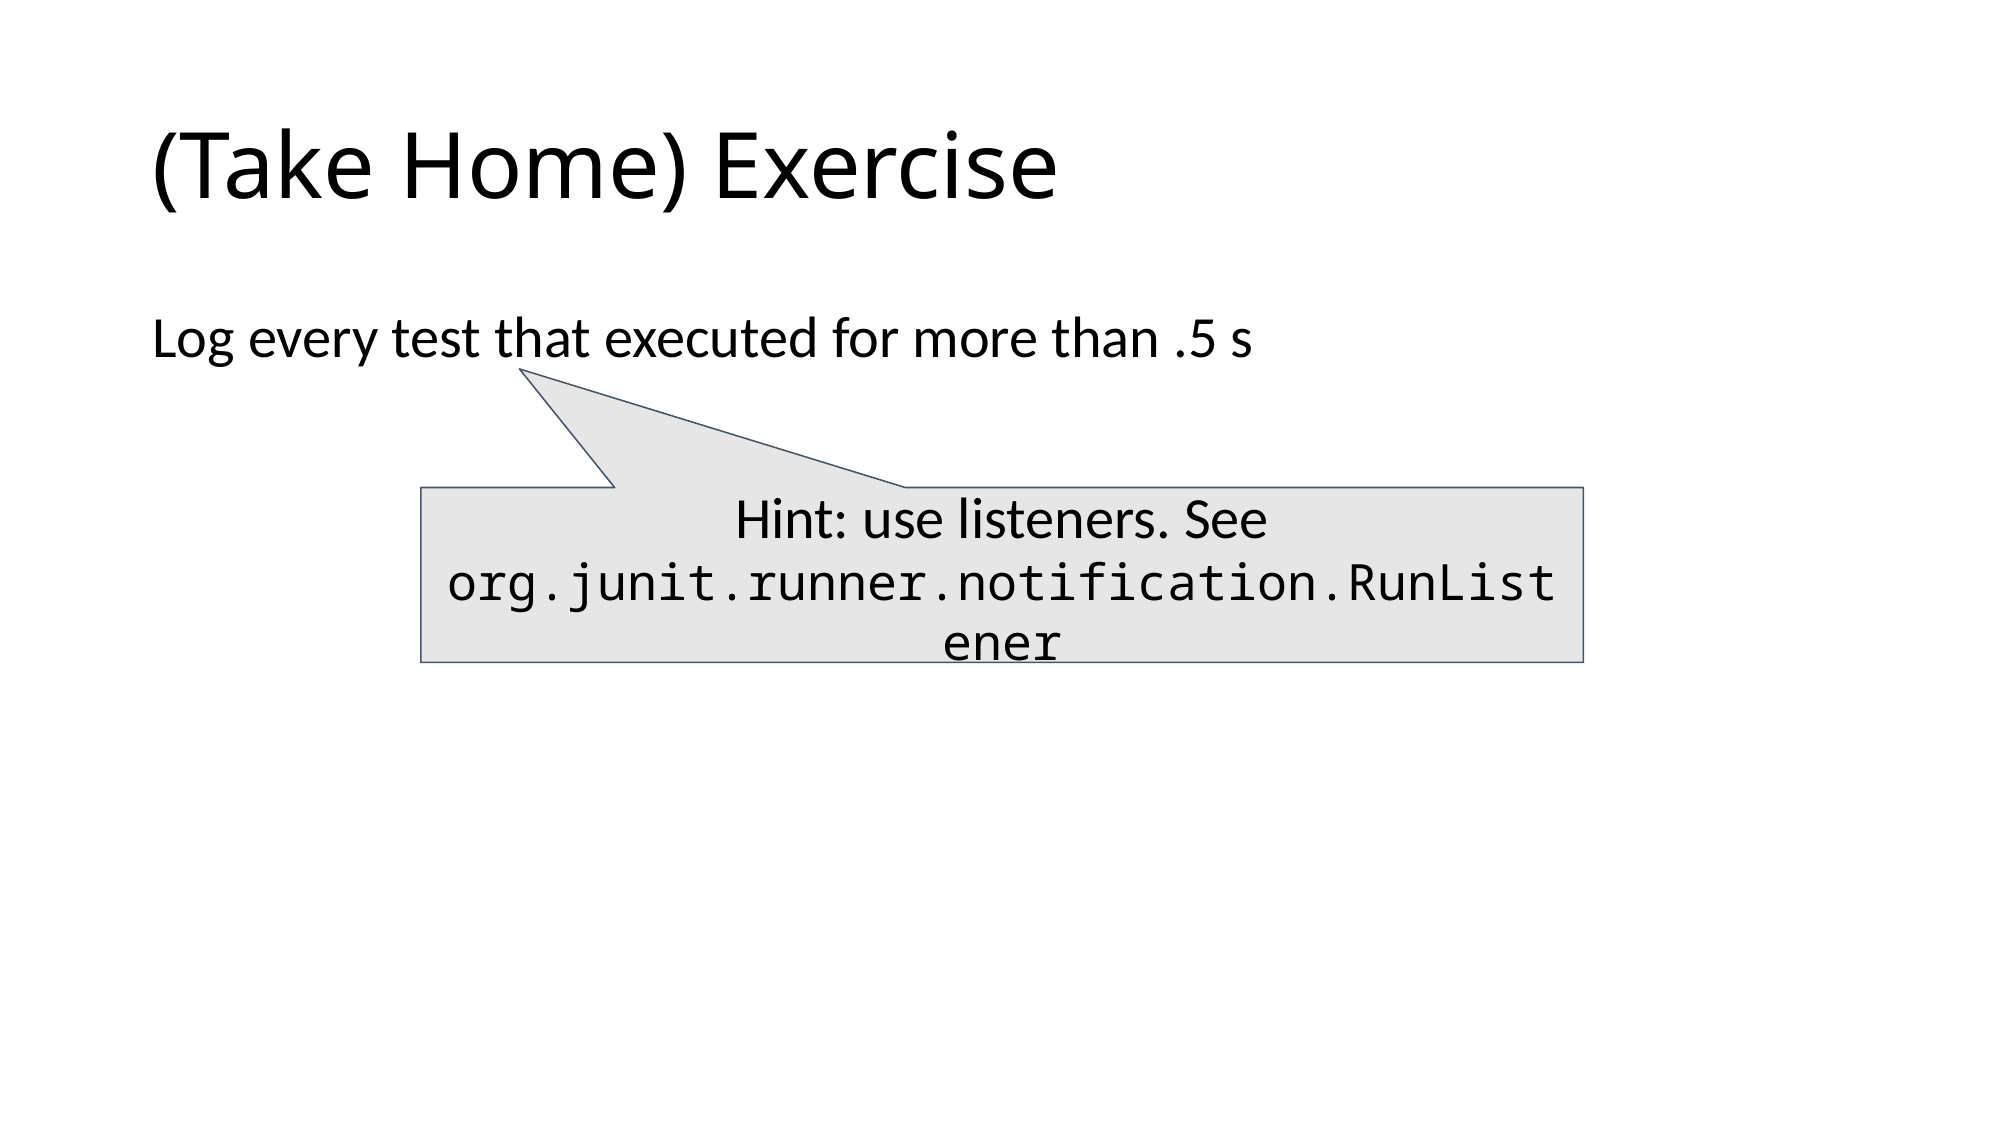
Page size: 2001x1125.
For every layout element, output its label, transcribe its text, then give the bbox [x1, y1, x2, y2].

text_box Log every test that executed for more than .5 s [137, 299, 1977, 1014]
text_box Hint: use listeners. See org.junit.runner.notification.RunListener [420, 368, 1584, 663]
text_box (Take Home) Exercise [137, 59, 1863, 278]
